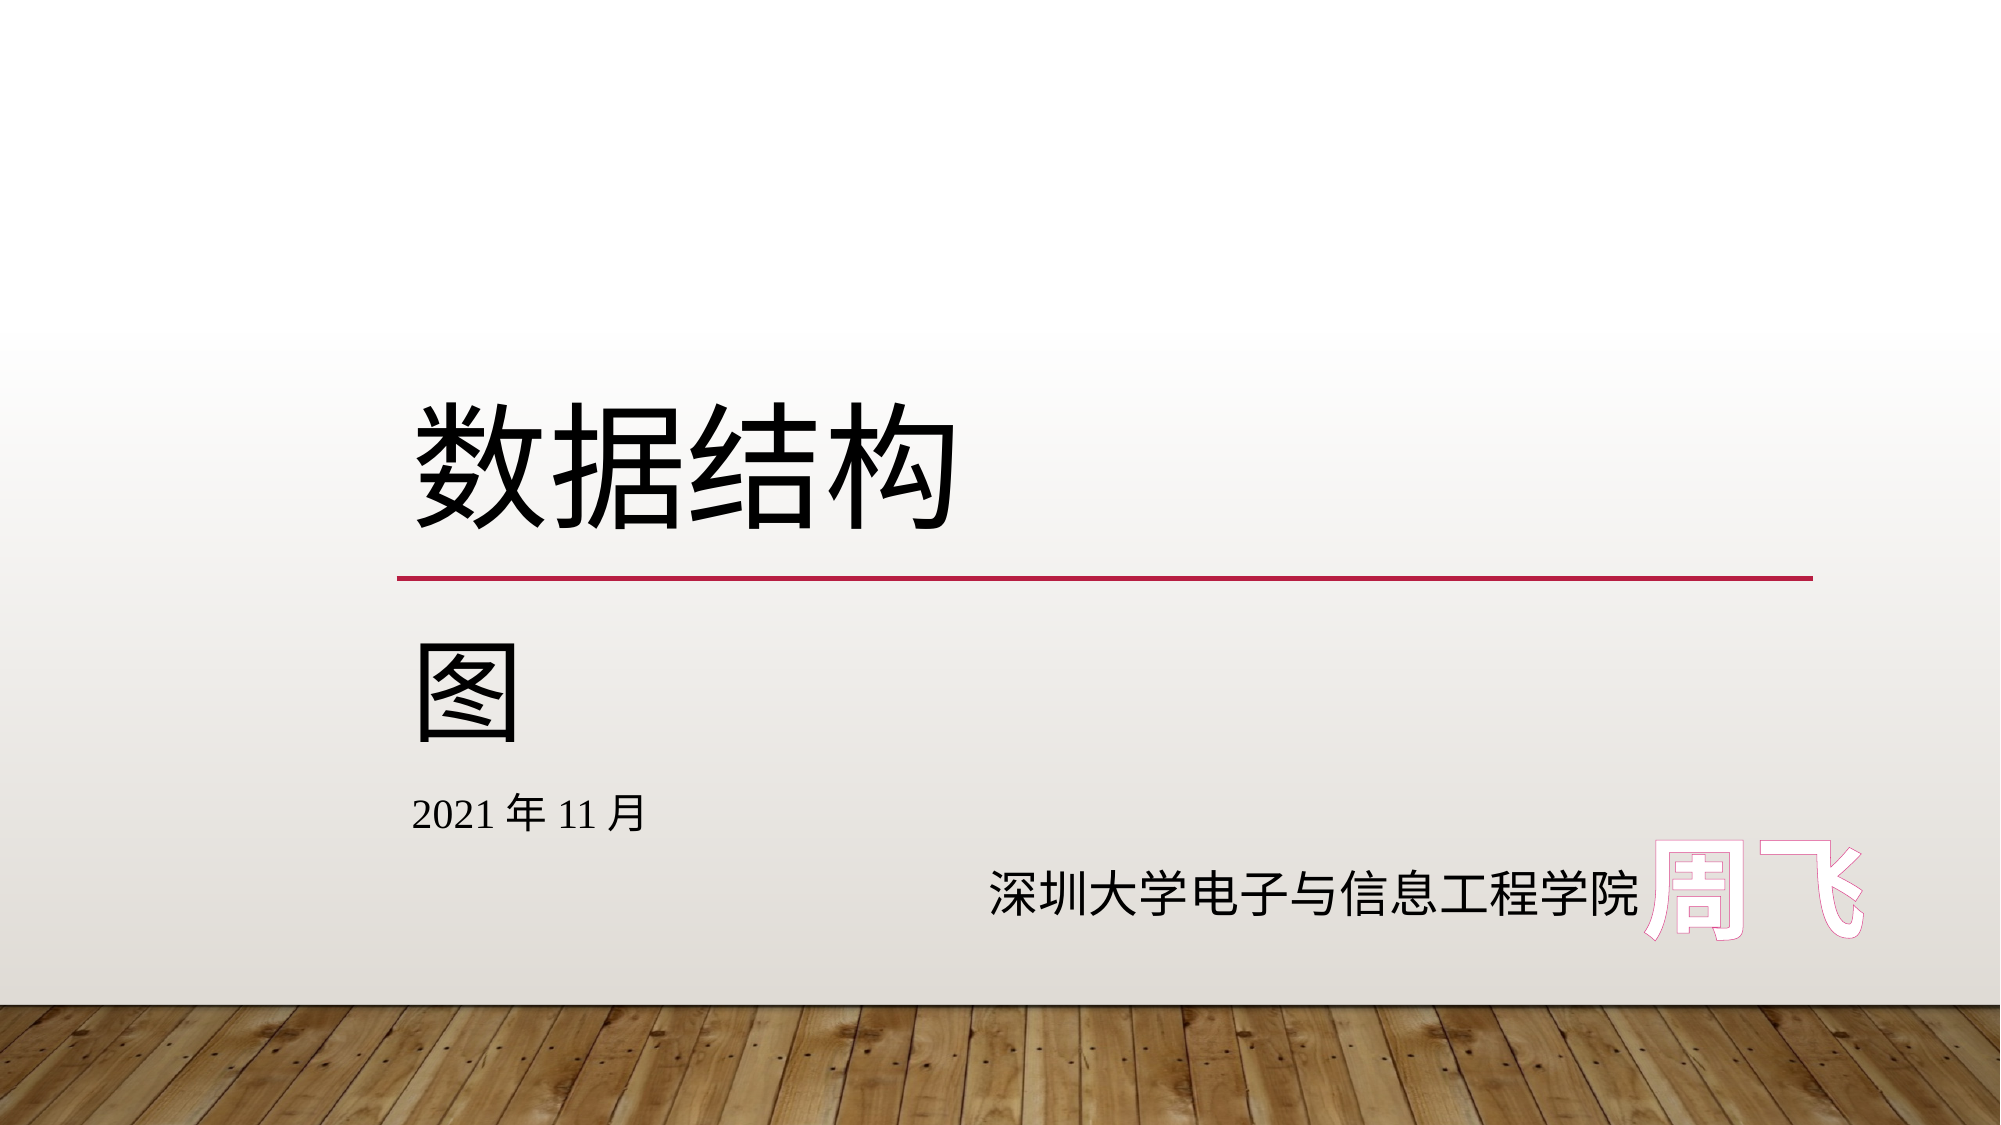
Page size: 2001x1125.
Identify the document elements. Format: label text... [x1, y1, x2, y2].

subtitle 图 2021年11月 [396, 579, 1814, 856]
text_box 深圳大学电子与信息工程学院 [974, 855, 1626, 931]
picture [0, 1005, 2000, 1125]
text_box 周飞 [1626, 810, 1882, 961]
title 数据结构 [396, 131, 1814, 549]
